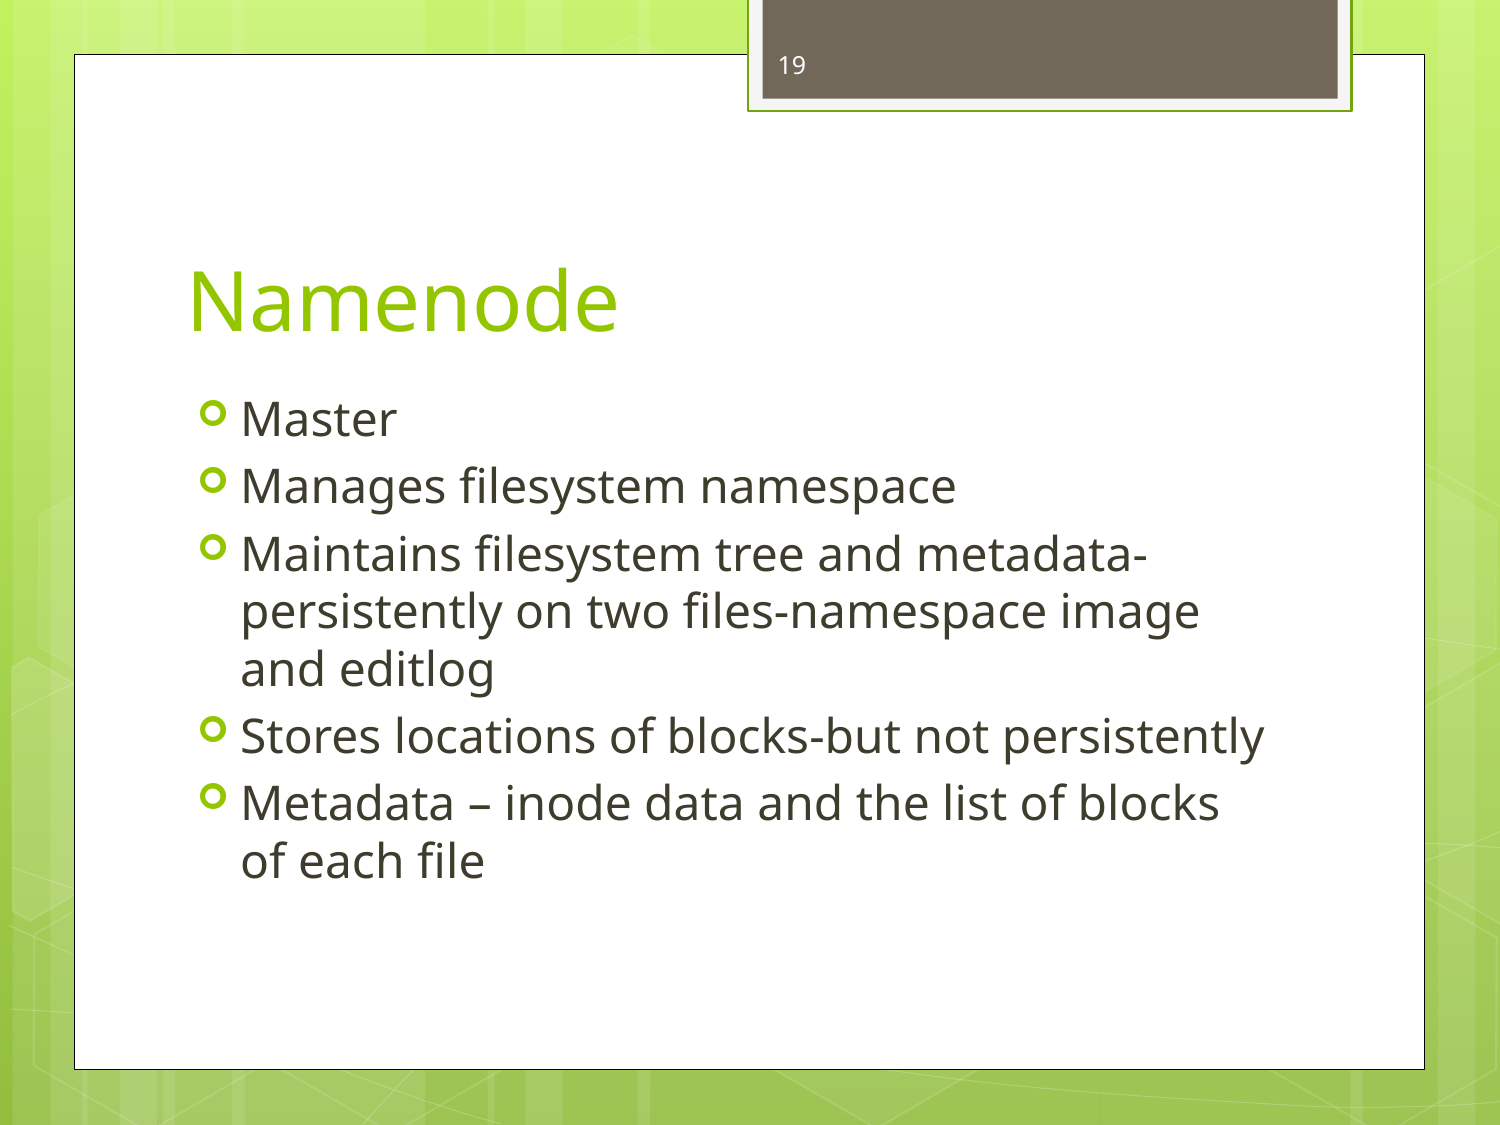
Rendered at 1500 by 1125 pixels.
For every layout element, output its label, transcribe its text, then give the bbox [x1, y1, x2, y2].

title Namenode [171, 168, 1324, 357]
list Master Manages filesystem namespace Maintains filesystem tree and metadata-persistently on two files-namespace image and editlog Stores locations of blocks-but not persistently Metadata – inode data and the list of blocks of each file [171, 381, 1283, 957]
slide_number 19 [762, 36, 982, 97]
